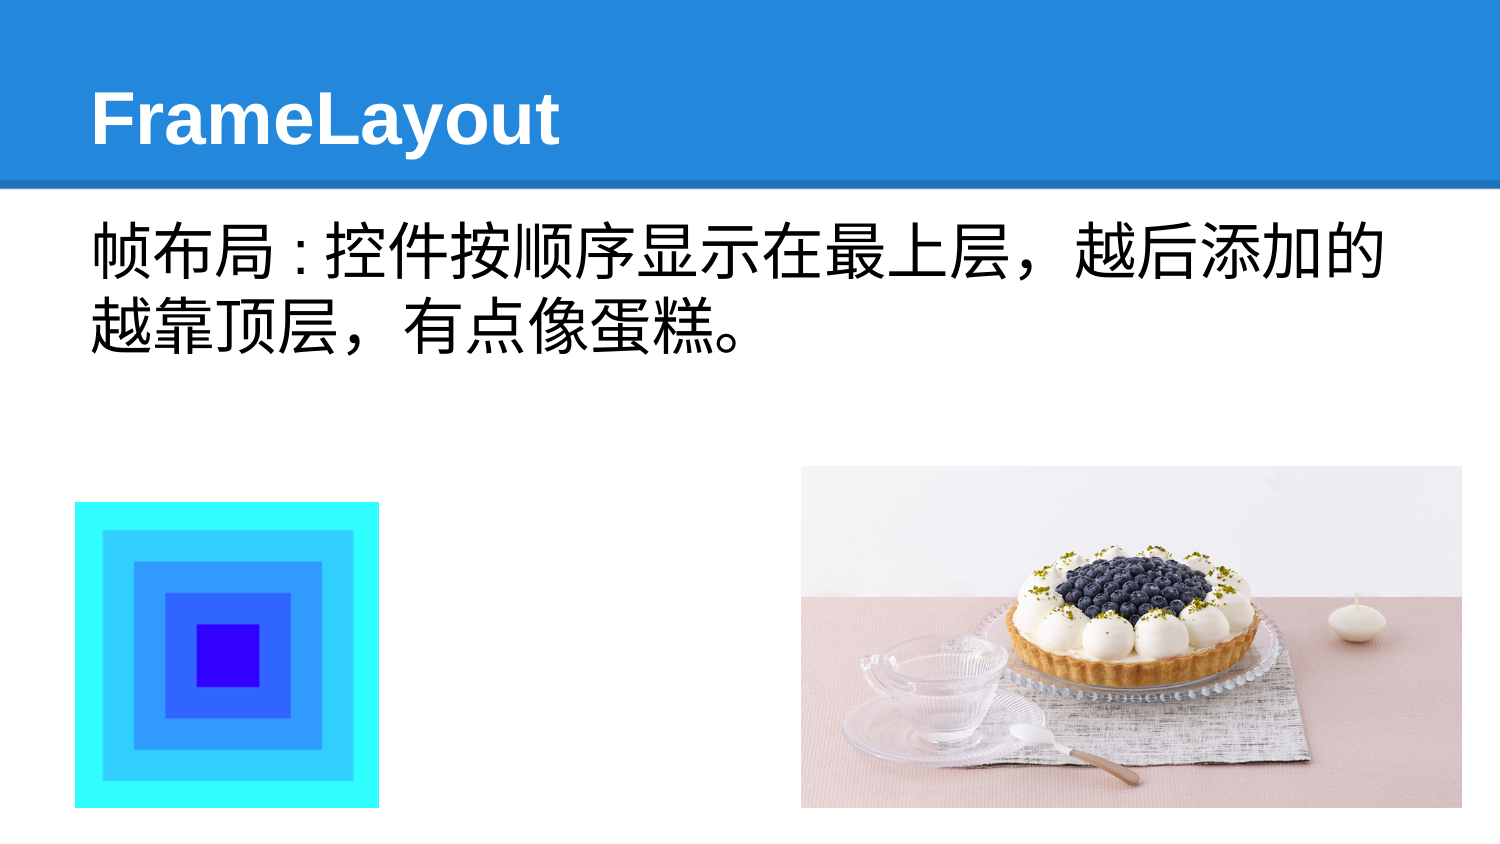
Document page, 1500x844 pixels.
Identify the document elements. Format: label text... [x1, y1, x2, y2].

picture [800, 466, 1463, 809]
picture [74, 501, 379, 809]
title FrameLayout [75, 33, 1425, 175]
list 帧布局:控件按顺序显示在最上层，越后添加的越靠顶层，有点像蛋糕。 [75, 196, 1425, 808]
